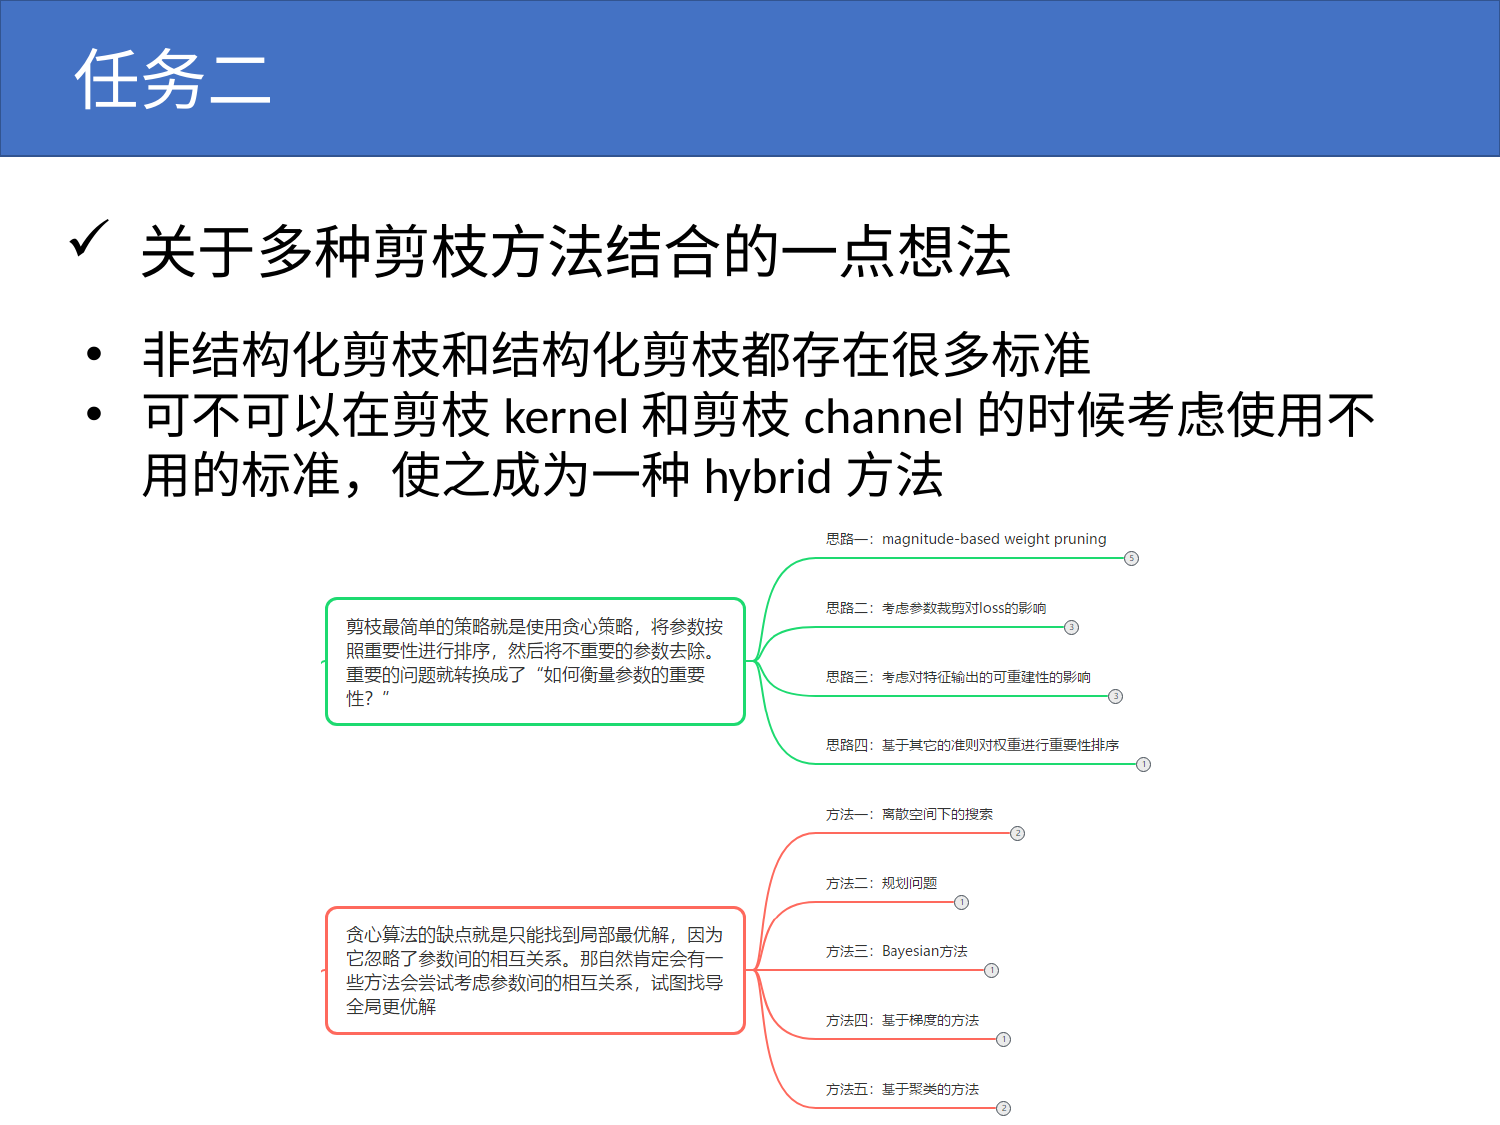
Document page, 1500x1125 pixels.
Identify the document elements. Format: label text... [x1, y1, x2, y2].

text_box 关于多种剪枝方法结合的一点想法 [49, 208, 1029, 293]
picture [321, 505, 1177, 1125]
text_box 任务二 [58, 30, 289, 125]
text_box 非结构化剪枝和结构化剪枝都存在很多标准 可不可以在剪枝kernel和剪枝channel的时候考虑使用不用的标准，使之成为一种hybrid方法 [70, 315, 1430, 511]
text_box [0, 0, 1500, 157]
